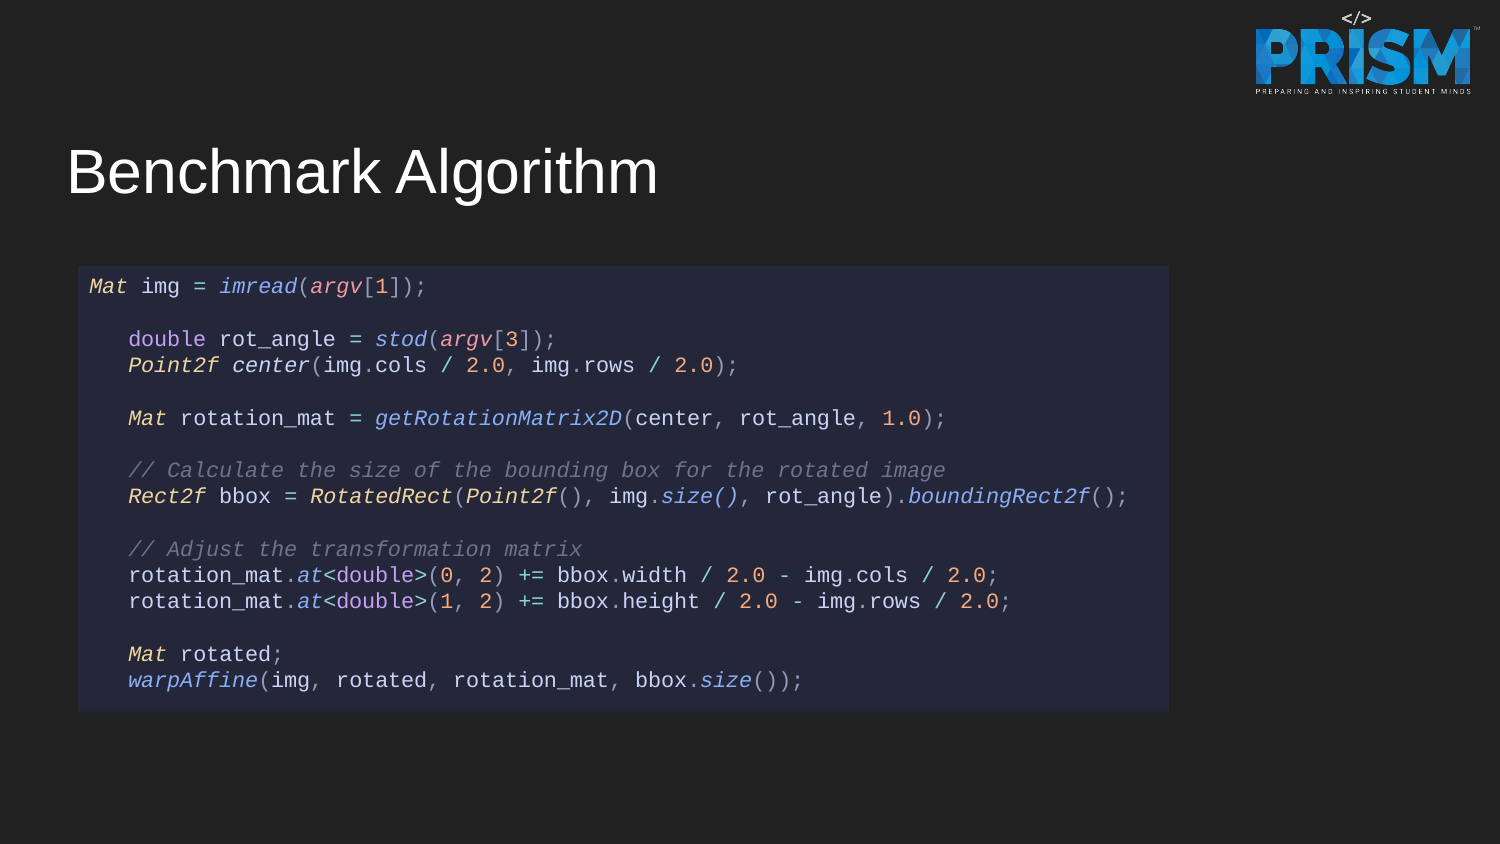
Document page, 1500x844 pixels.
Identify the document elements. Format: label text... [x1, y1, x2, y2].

title Benchmark Algorithm [51, 125, 993, 221]
text_box [77, 707, 1169, 712]
text_box Mat img = imread(argv[1]); double rot_angle = stod(argv[3]); Point2f center(img.cols / 2.0, img.rows / 2.0); Mat rotation_mat = getRotationMatrix2D(center, rot_angle, 1.0); // Calculate the size of the bounding box for the rotated image Rect2f bbox = RotatedRect(Point2f(), img.size(), rot_angle).boundingRect2f(); // Adjust the transformation matrix rotation_mat.at<double>(0, 2) += bbox.width / 2.0 - img.cols / 2.0; rotation_mat.at<double>(1, 2) += bbox.height / 2.0 - img.rows / 2.0; Mat rotated; warpAffine(img, rotated, rotation_mat, bbox.size()); [74, 257, 1271, 707]
picture [1256, 11, 1480, 94]
